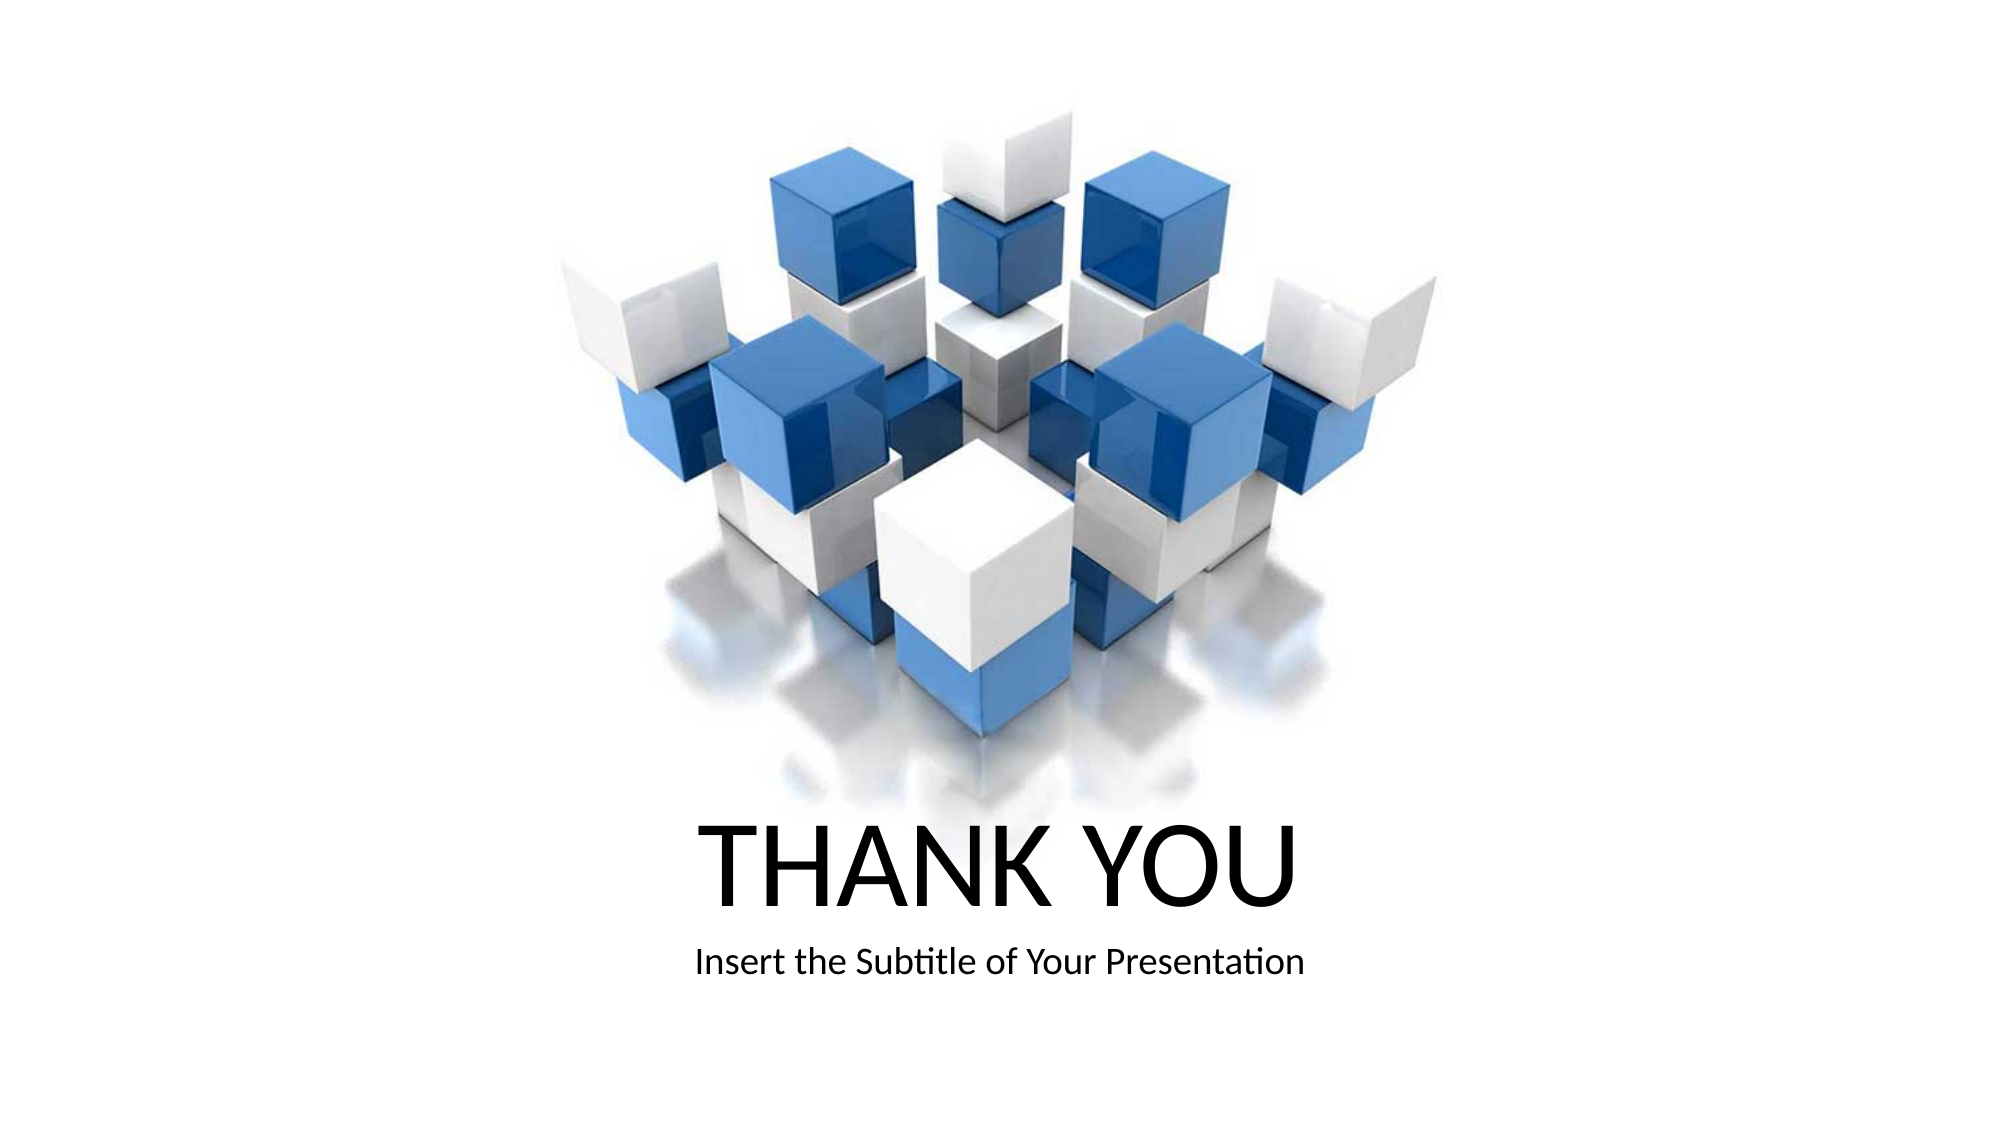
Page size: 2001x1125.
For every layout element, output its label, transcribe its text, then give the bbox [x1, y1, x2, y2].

text_box THANK YOU [0, 774, 2000, 927]
text_box Insert the Subtitle of Your Presentation [0, 927, 2000, 990]
picture [0, 0, 2001, 1125]
